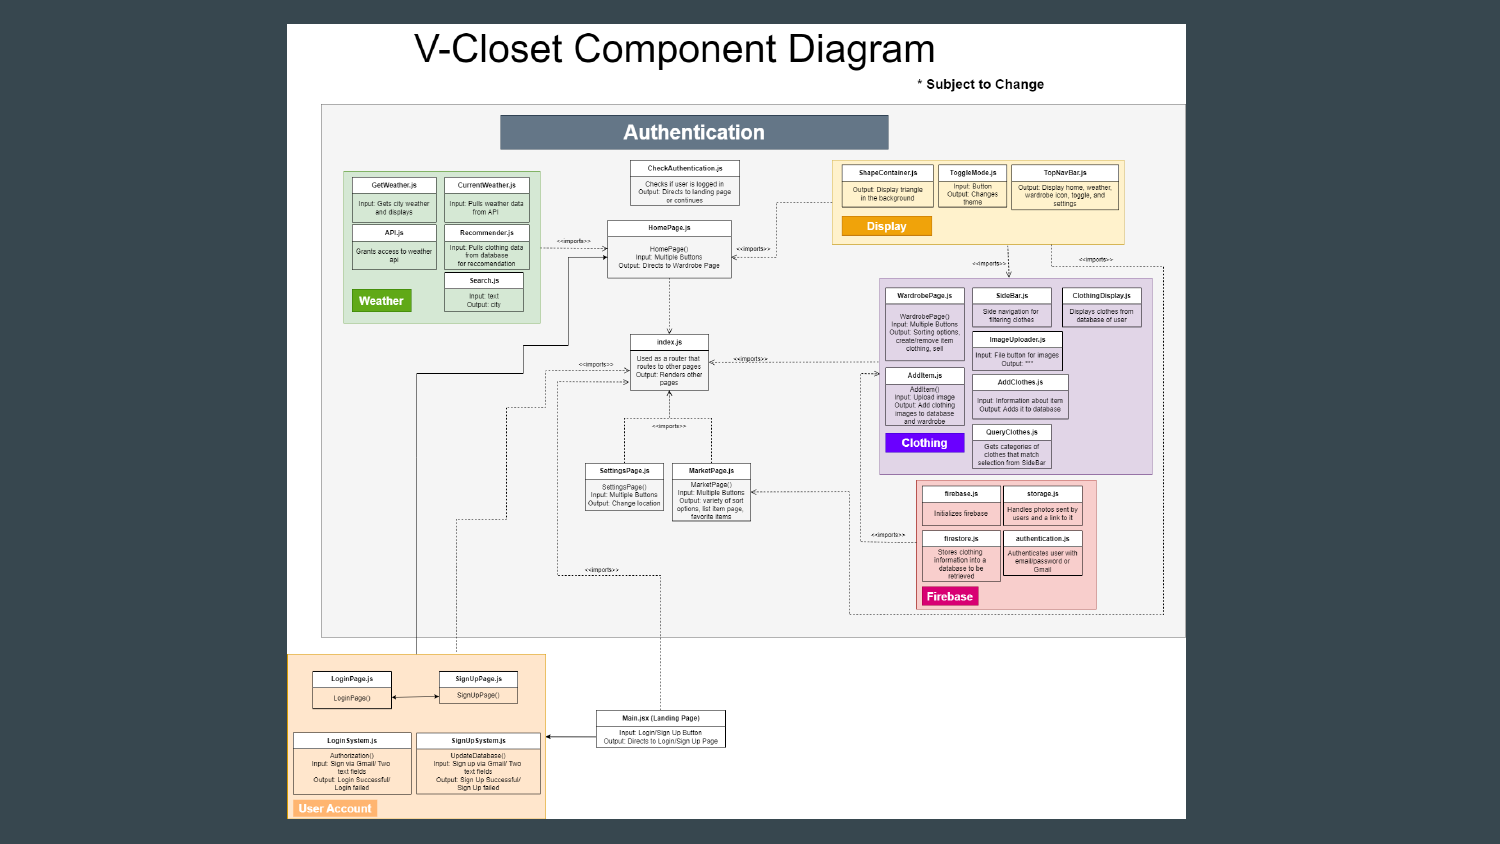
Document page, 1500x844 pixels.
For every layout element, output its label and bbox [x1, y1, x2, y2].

picture [287, 24, 1186, 819]
